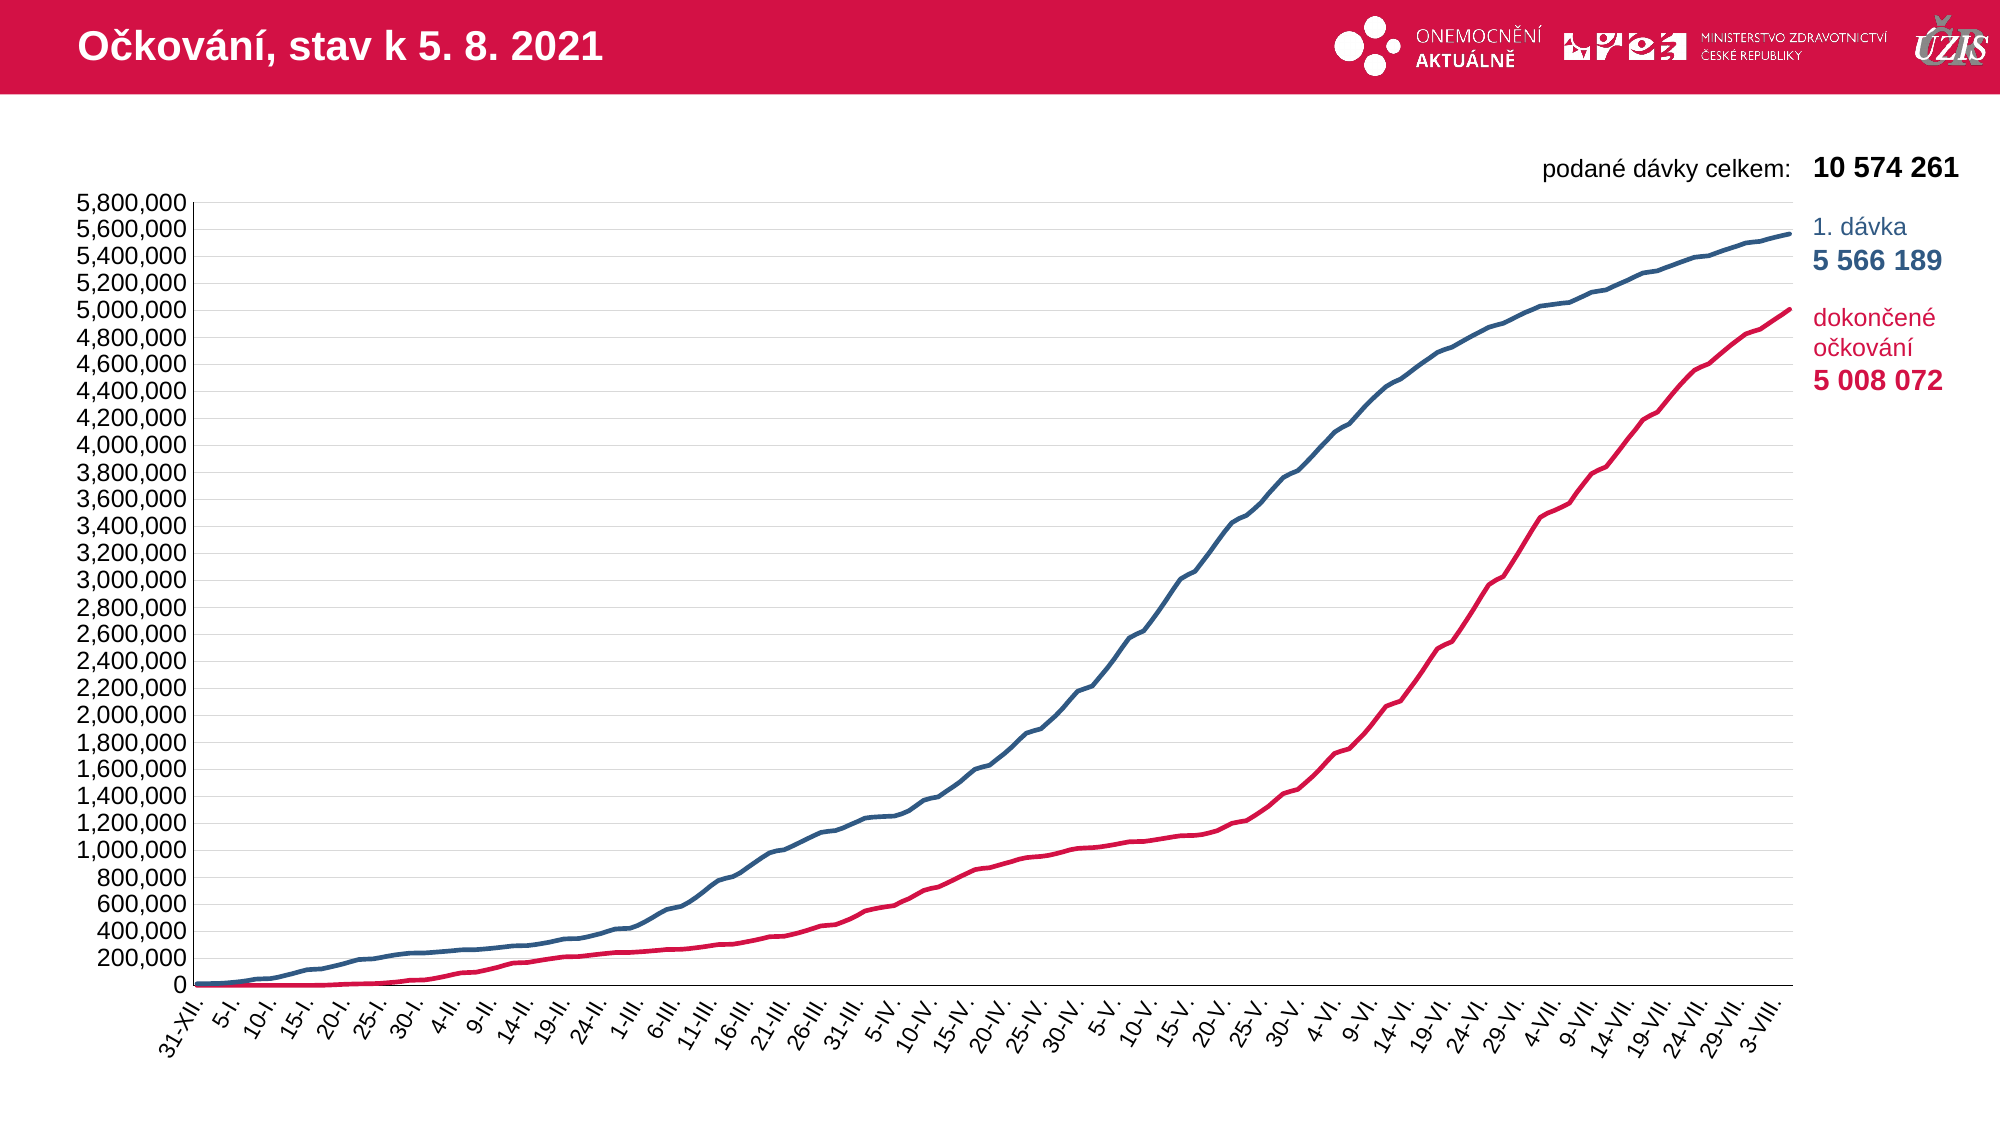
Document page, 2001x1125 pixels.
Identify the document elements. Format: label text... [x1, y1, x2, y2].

chart [21, 183, 1873, 1101]
text_box podané dávky celkem: 10 574 261 [1527, 140, 1991, 191]
title Očkování, stav k 5. 8. 2021 [62, 0, 948, 95]
text_box dokončené očkování 5 008 072 [1873, 293, 1992, 404]
picture [1563, 31, 1888, 60]
text_box 1. dávka 5 566 189 [1873, 203, 1991, 284]
picture [1915, 15, 1989, 66]
picture [1334, 16, 1542, 76]
